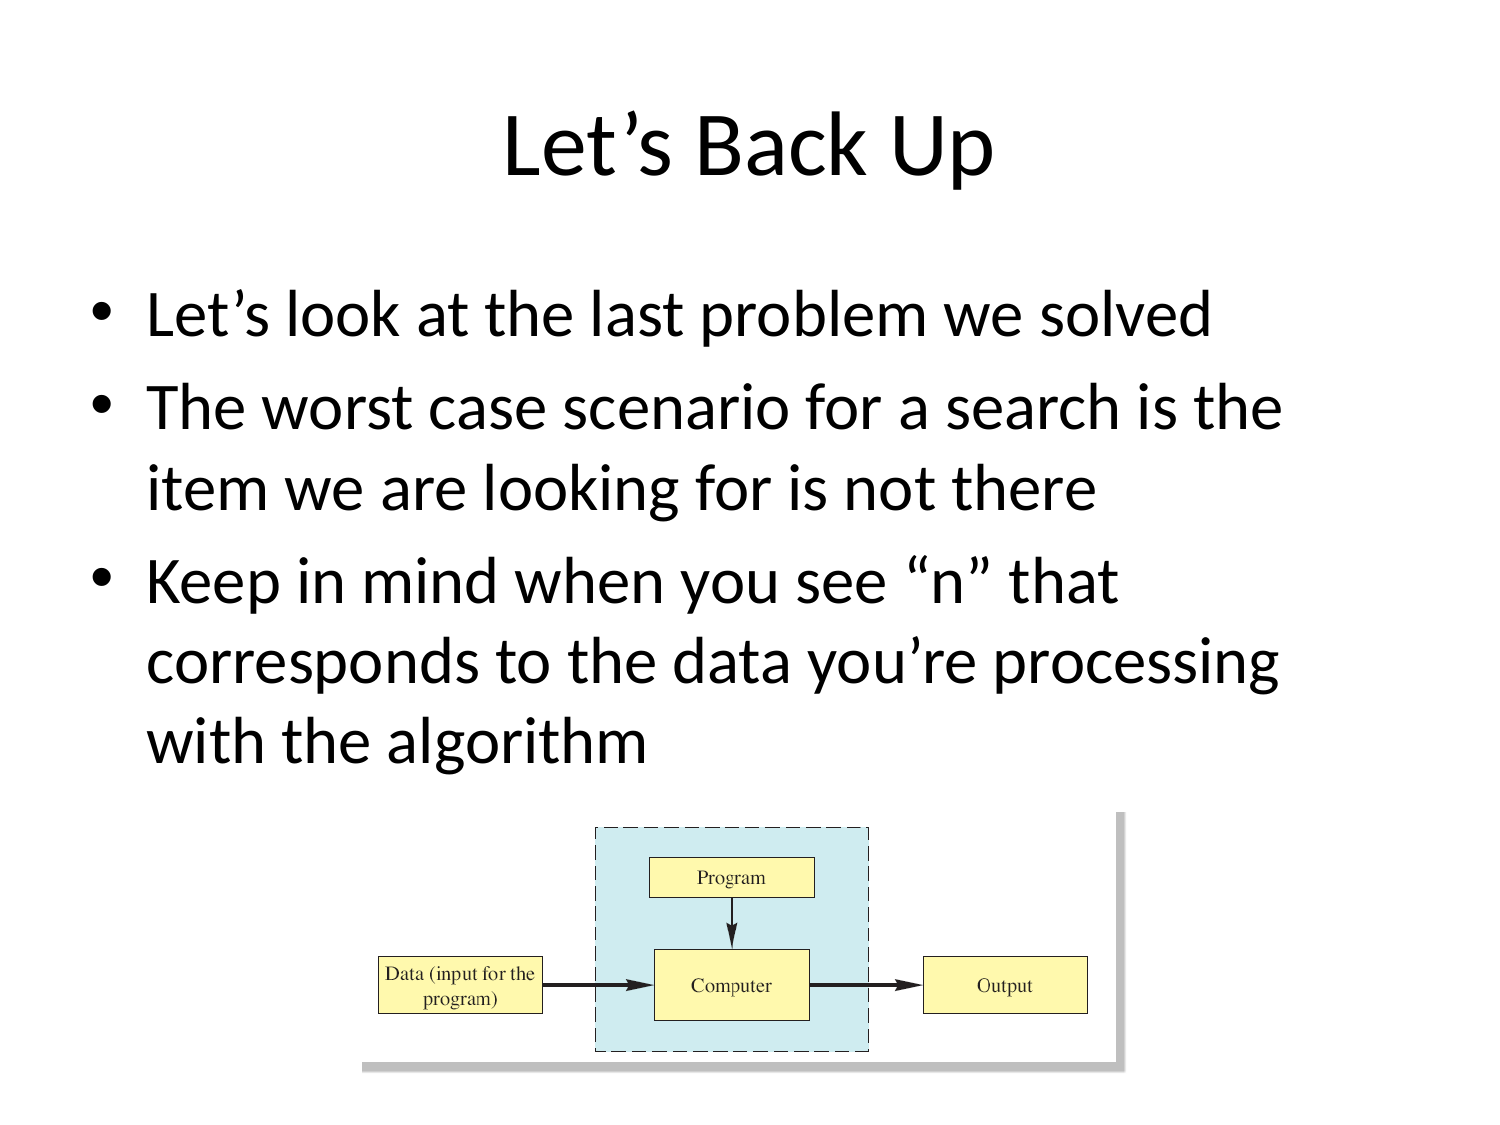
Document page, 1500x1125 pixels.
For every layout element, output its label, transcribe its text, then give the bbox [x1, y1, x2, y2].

title Let’s Back Up [75, 45, 1425, 233]
list Let’s look at the last problem we solved The worst case scenario for a search is the item we are looking for is not there Keep in mind when you see “n” that corresponds to the data you’re processing with the algorithm [75, 262, 1425, 1005]
picture [349, 799, 1116, 1063]
